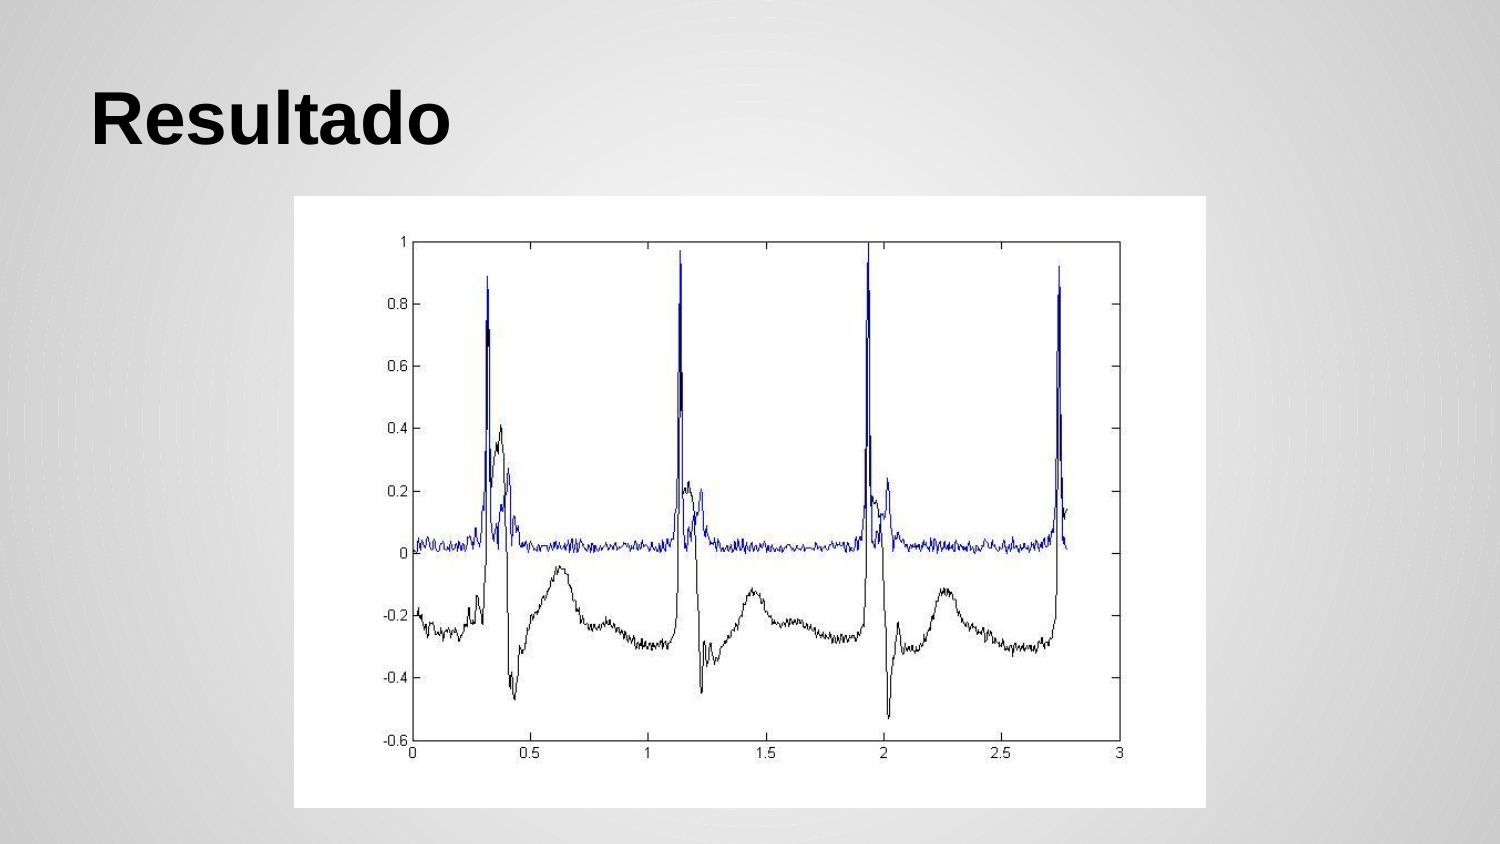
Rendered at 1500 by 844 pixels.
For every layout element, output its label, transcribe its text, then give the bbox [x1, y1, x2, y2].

picture [294, 196, 1206, 809]
title Resultado [75, 33, 1425, 175]
